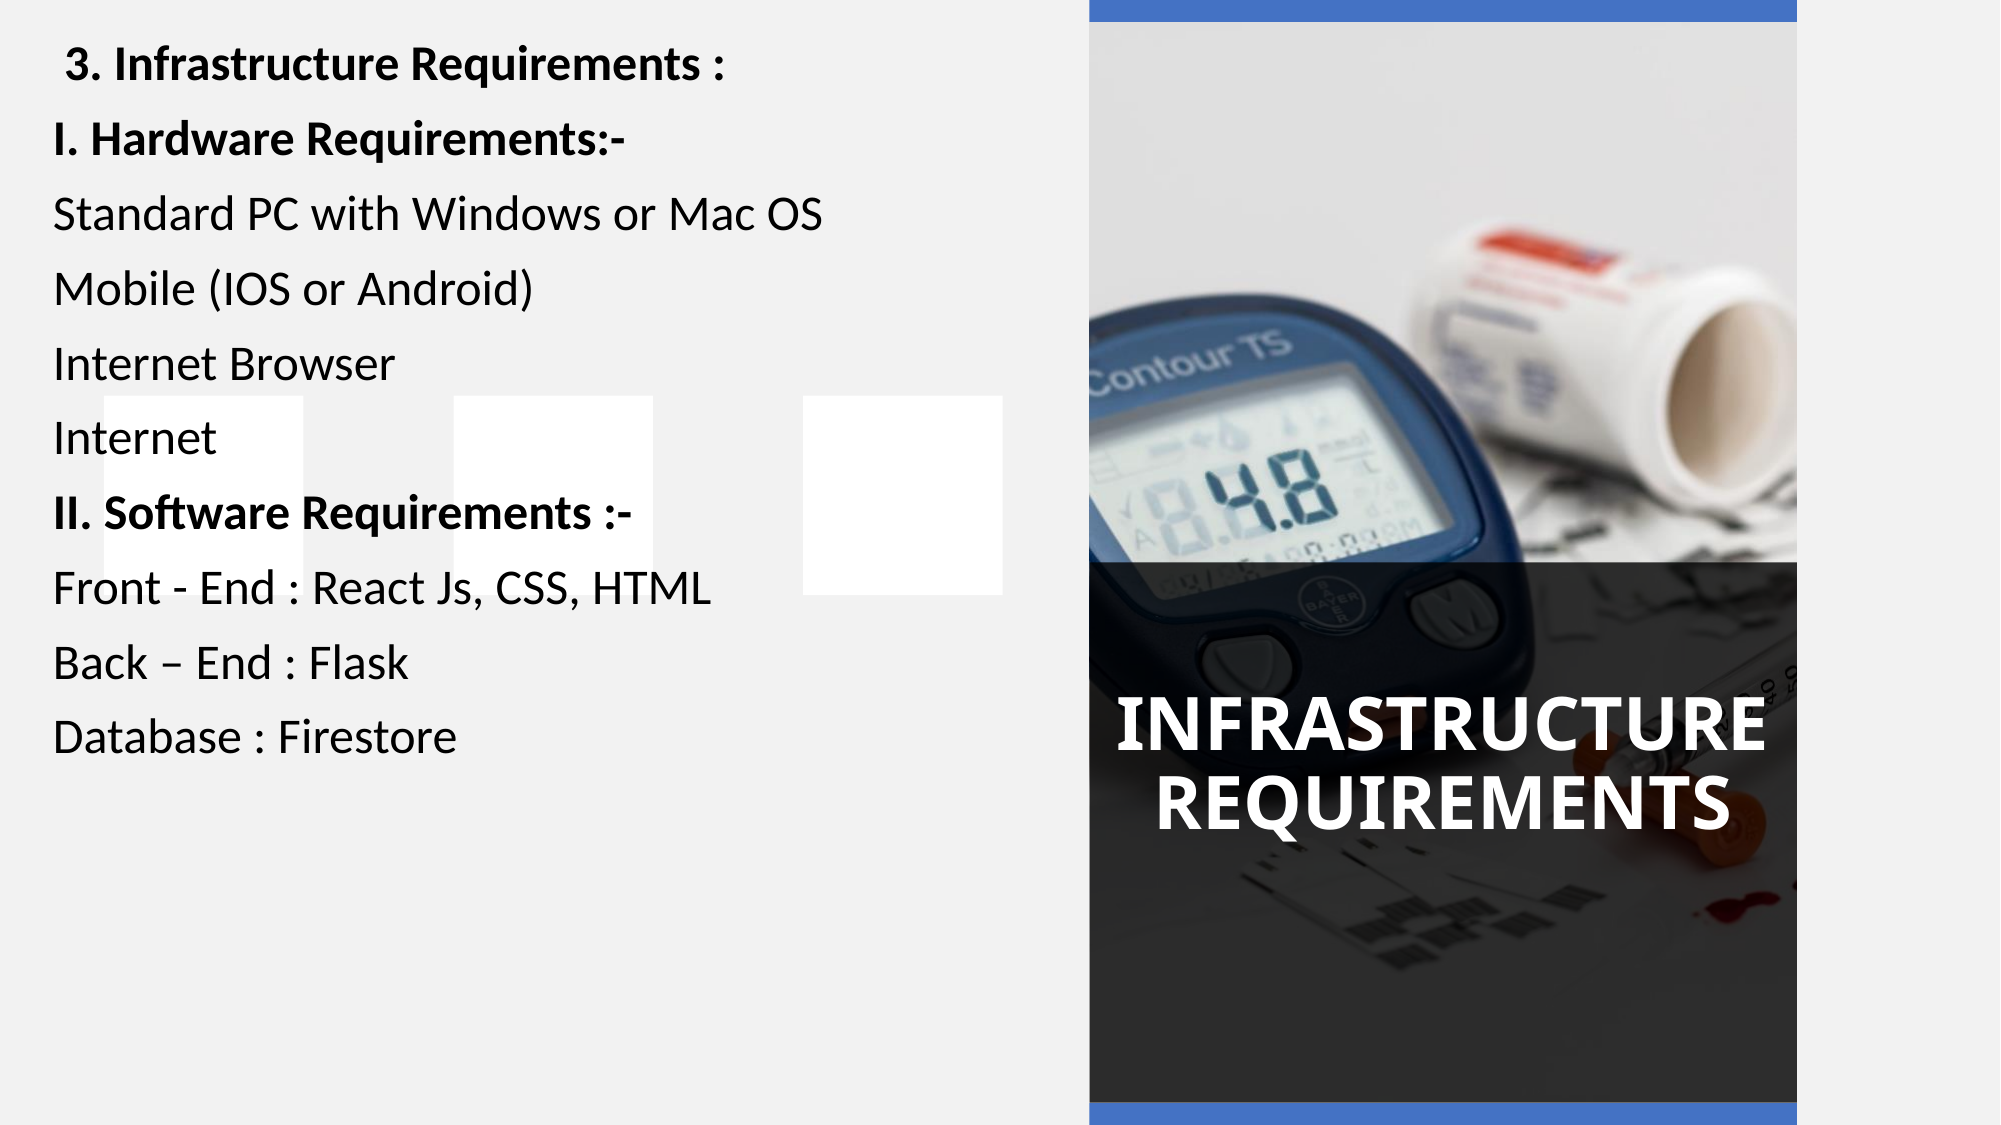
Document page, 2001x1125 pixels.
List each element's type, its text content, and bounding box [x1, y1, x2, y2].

picture [1089, 22, 1797, 1103]
text_box 3. Infrastructure Requirements : I. Hardware Requirements:- Standard PC with Windows or Mac OS Mobile (IOS or Android) Internet Browser Internet II. Software Requirements :- Front - End : React Js, CSS, HTML Back – End : Flask Database : Firestore [37, 29, 1037, 1101]
